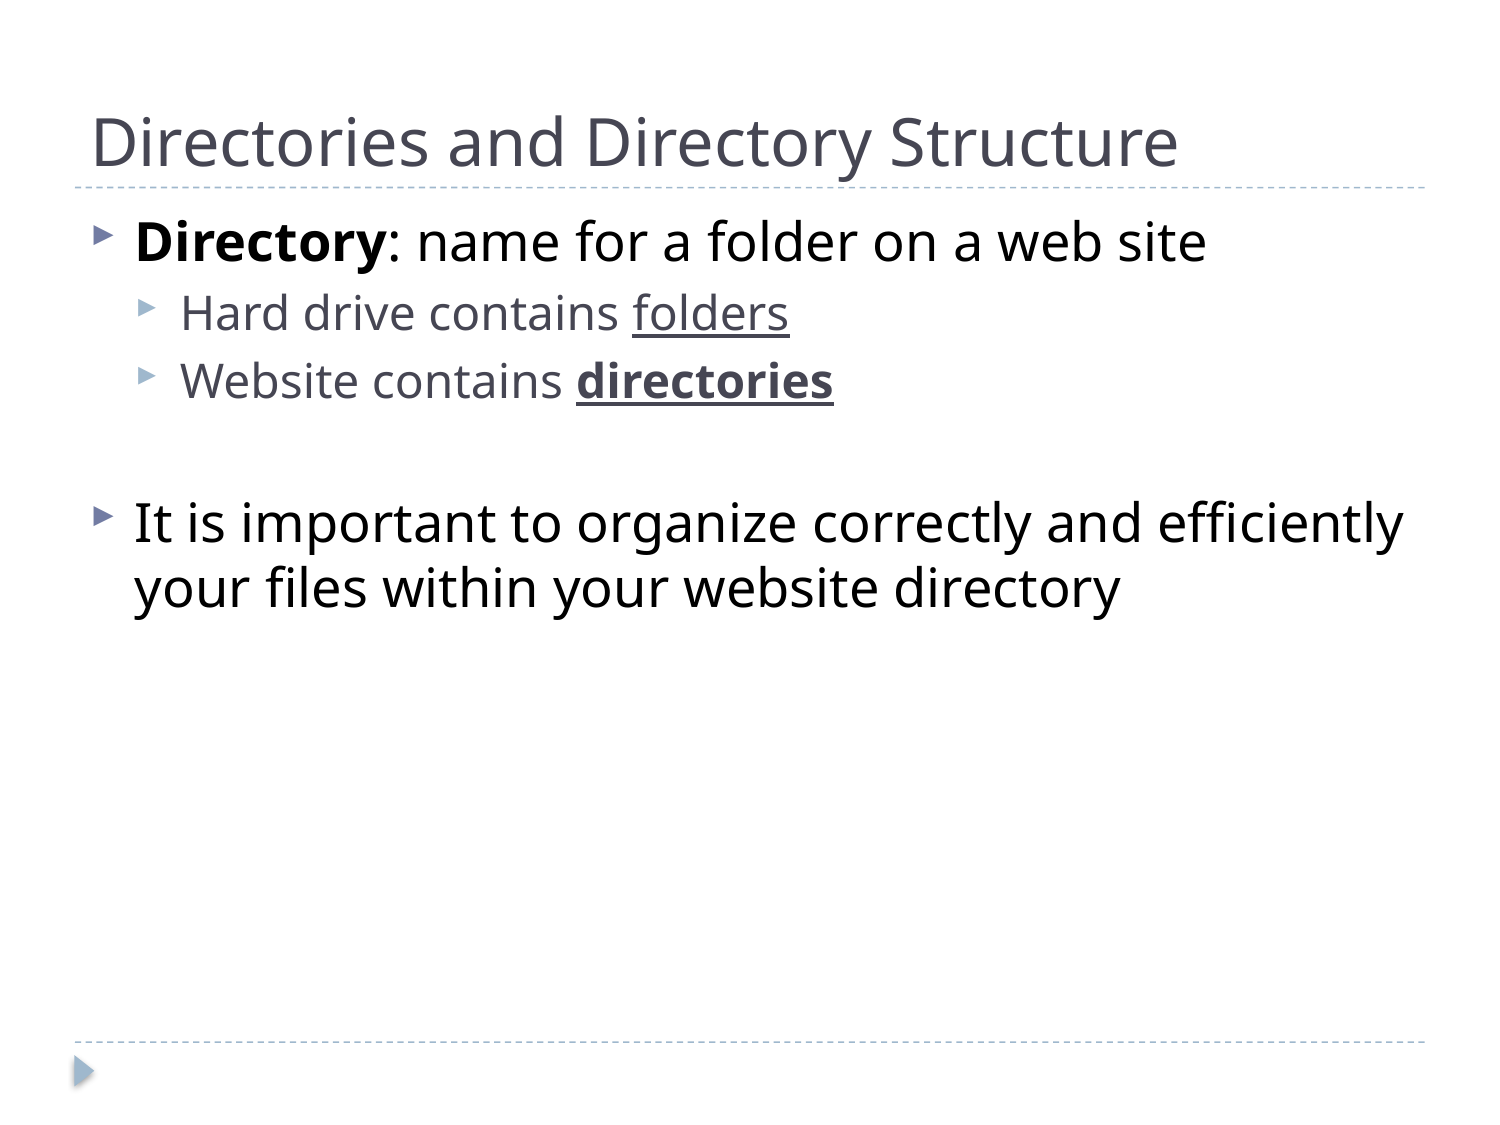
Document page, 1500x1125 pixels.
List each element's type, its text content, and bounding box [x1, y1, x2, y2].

list Directory: name for a folder on a web site Hard drive contains folders Website contains directories It is important to organize correctly and efficiently your files within your website directory [75, 200, 1425, 1010]
title Directories and Directory Structure [75, 24, 1425, 188]
